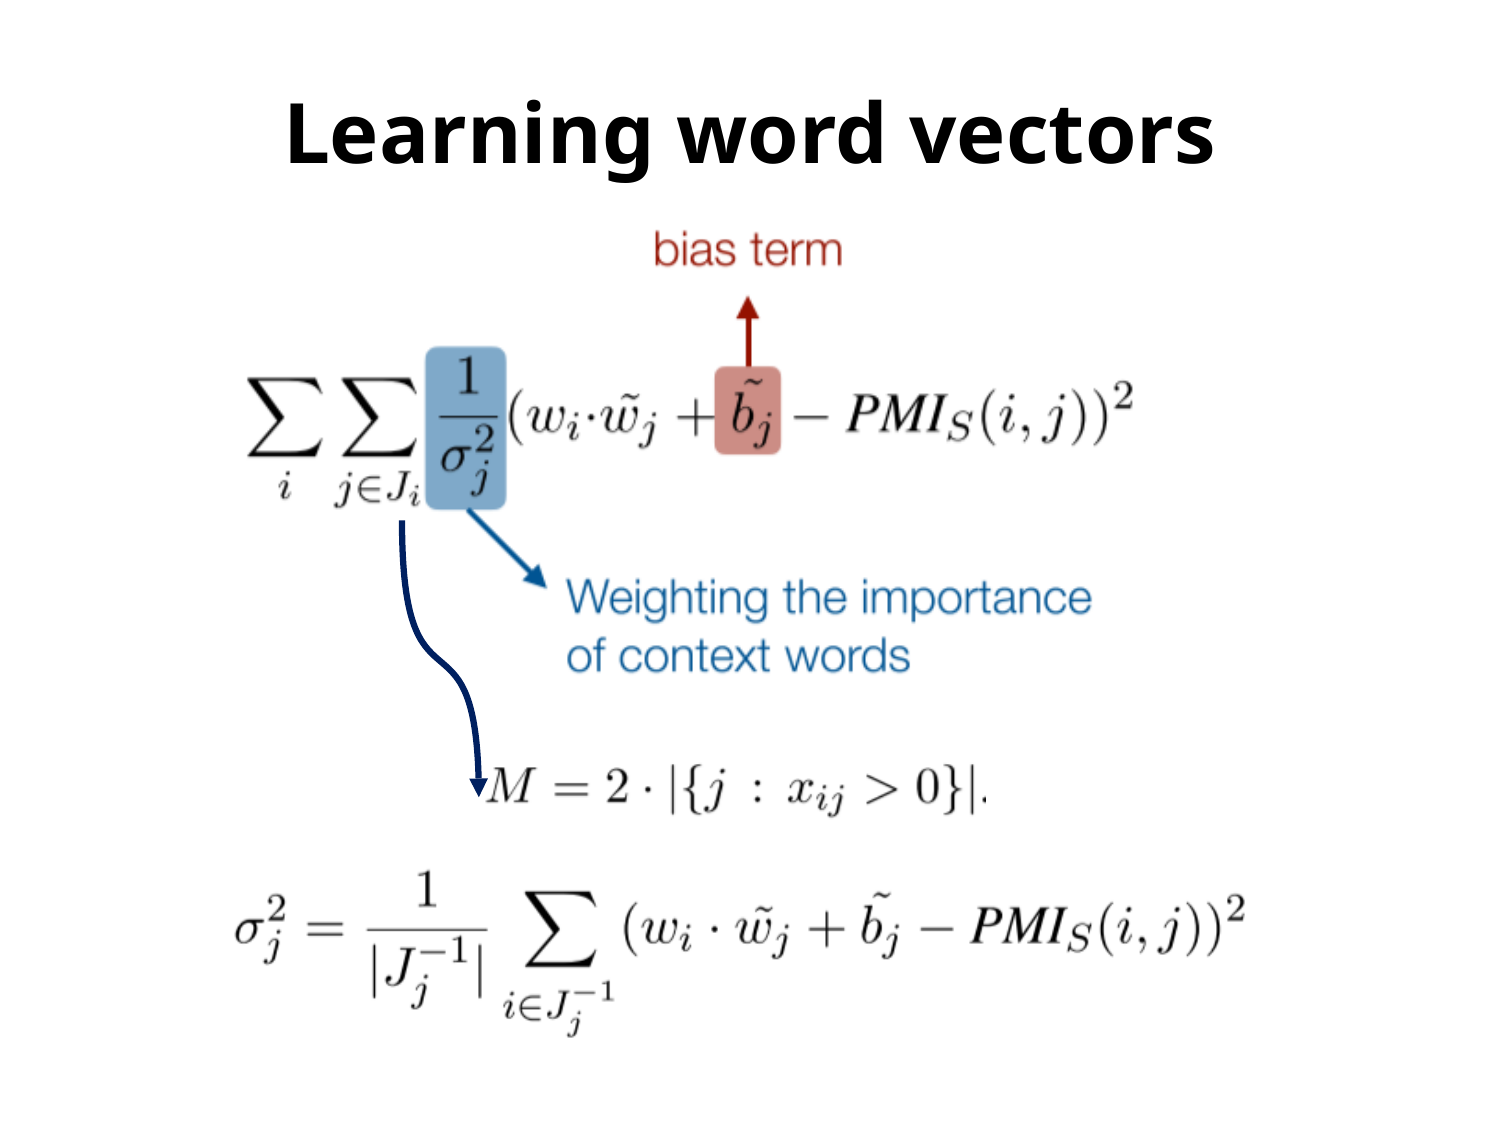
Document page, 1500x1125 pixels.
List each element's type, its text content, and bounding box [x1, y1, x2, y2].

picture [191, 845, 1273, 1042]
title Learning word vectors [51, 70, 1449, 204]
picture [478, 752, 986, 829]
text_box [301, 620, 579, 698]
picture [176, 203, 1324, 736]
